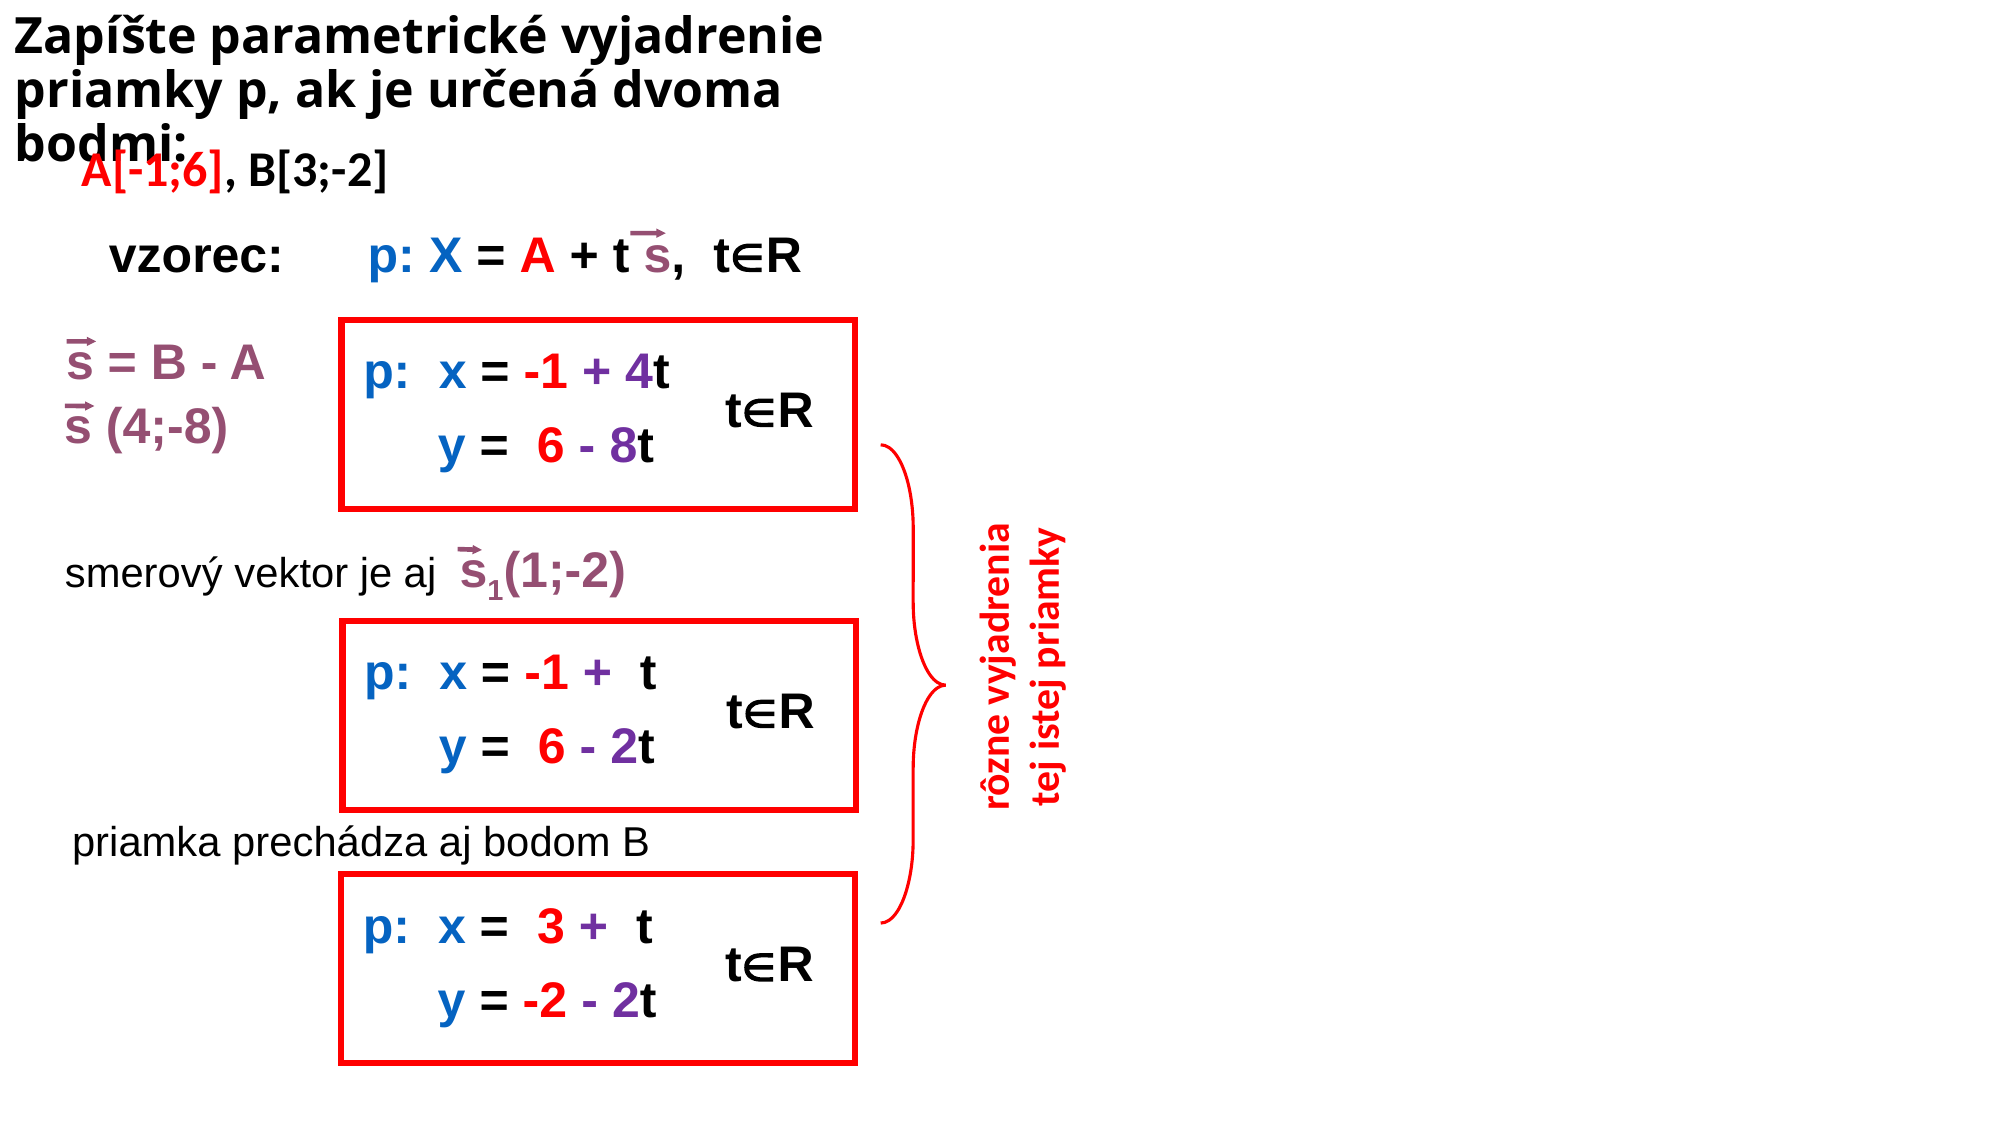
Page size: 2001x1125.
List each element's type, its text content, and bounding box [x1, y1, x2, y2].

text_box y = -2 - 2t [423, 959, 672, 1035]
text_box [37, 321, 286, 398]
text_box Zapíšte parametrické vyjadrenie priamky p, ak je určená dvoma bodmi: [0, 3, 913, 162]
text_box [36, 530, 645, 607]
text_box tR [710, 924, 841, 999]
text_box p: x = -1 + t [349, 632, 672, 708]
text_box p: x = -1 + 4t [348, 331, 685, 407]
text_box y = 6 - 2t [424, 706, 670, 782]
text_box [880, 444, 914, 924]
text_box [341, 319, 856, 509]
text_box tR [711, 670, 842, 746]
text_box p: x = 3 + t [348, 886, 668, 961]
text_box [35, 386, 284, 462]
text_box [341, 874, 856, 1064]
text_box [90, 189, 858, 296]
text_box rôzne vyjadrenia tej istej priamky [912, 503, 1123, 830]
text_box priamka prechádza aj bodom B [43, 798, 685, 874]
text_box A[-1;6], B[3;-2] [67, 129, 415, 204]
text_box [342, 620, 857, 810]
text_box tR [710, 369, 841, 445]
text_box y = 6 - 8t [423, 405, 669, 481]
